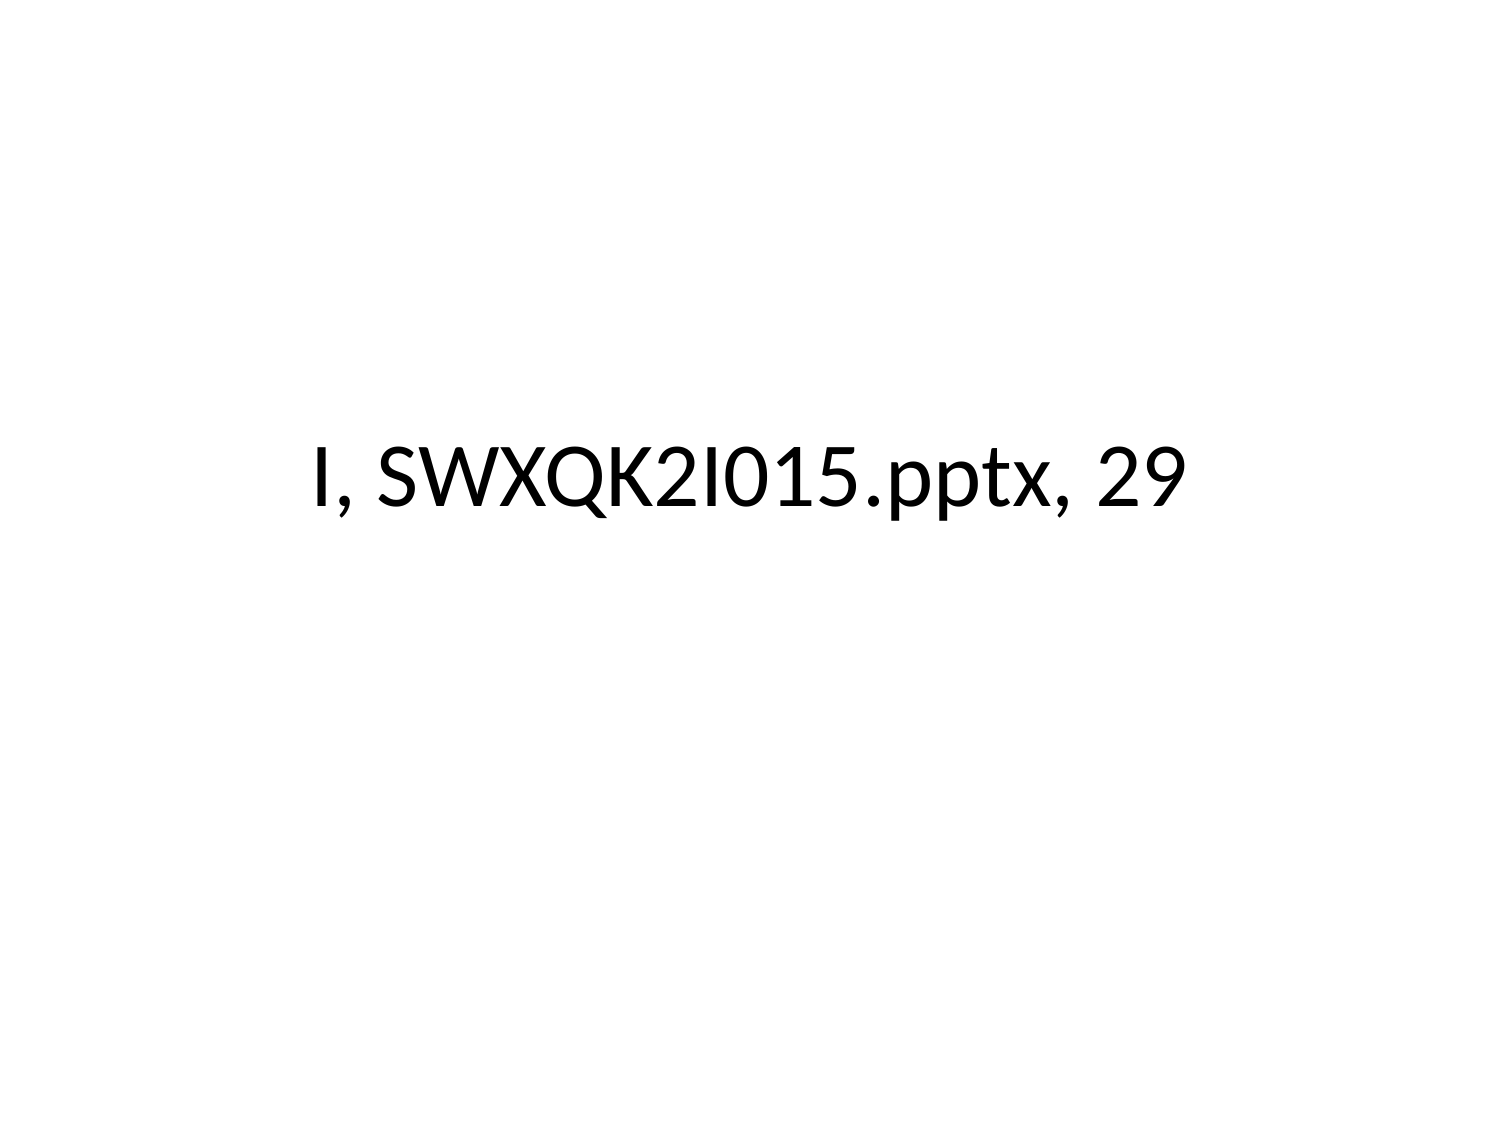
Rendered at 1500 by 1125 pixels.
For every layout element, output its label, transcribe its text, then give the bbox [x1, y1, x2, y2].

title I, SWXQK2I015.pptx, 29 [112, 349, 1388, 591]
